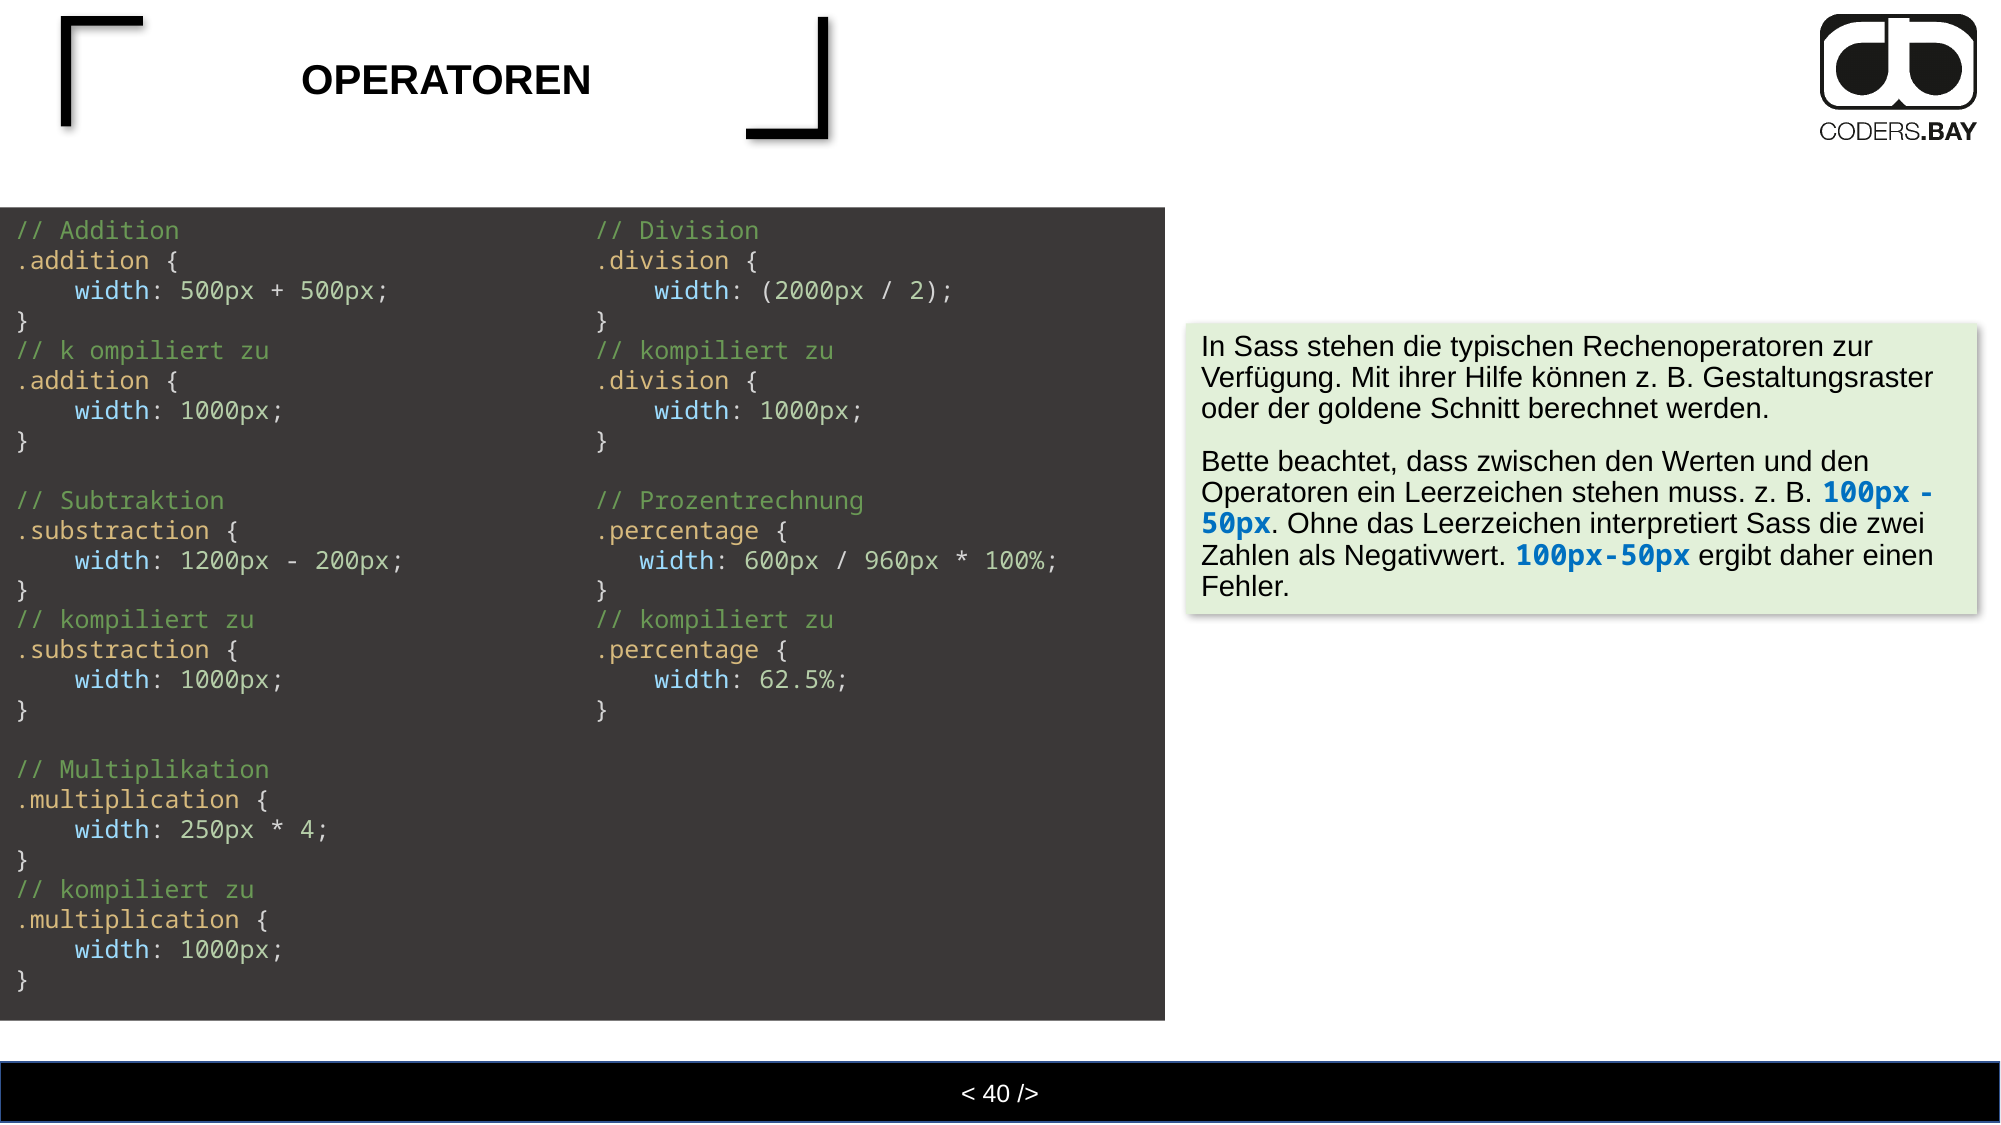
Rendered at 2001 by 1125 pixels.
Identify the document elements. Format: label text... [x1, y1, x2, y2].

text_box // Addition .addition { width: 500px + 500px; } // k ompiliert zu .addition { width: 1000px; } // Subtraktion .substraction { width: 1200px - 200px; } // kompiliert zu .substraction { width: 1000px; } // Multiplikation .multiplication { width: 250px * 4; } // kompiliert zu .multiplication { width: 1000px; } // Division .division { width: (2000px / 2); } // kompiliert zu .division { width: 1000px; } // Prozentrechnung .percentage { width: 600px / 960px * 100%; } // kompiliert zu .percentage { width: 62.5%; } [0, 207, 1165, 1021]
picture [1820, 14, 1977, 140]
list In Sass stehen die typischen Rechenoperatoren zur Verfügung. Mit ihrer Hilfe können z. B. Gestaltungsraster oder der goldene Schnitt berechnet werden. Bette beachtet, dass zwischen den Werten und den Operatoren ein Leerzeichen stehen muss. z. B. 100px - 50px. Ohne das Leerzeichen interpretiert Sass die zwei Zahlen als Negativwert. 100px-50px ergibt daher einen Fehler. [1185, 323, 1977, 615]
title Operatoren [79, 36, 814, 127]
